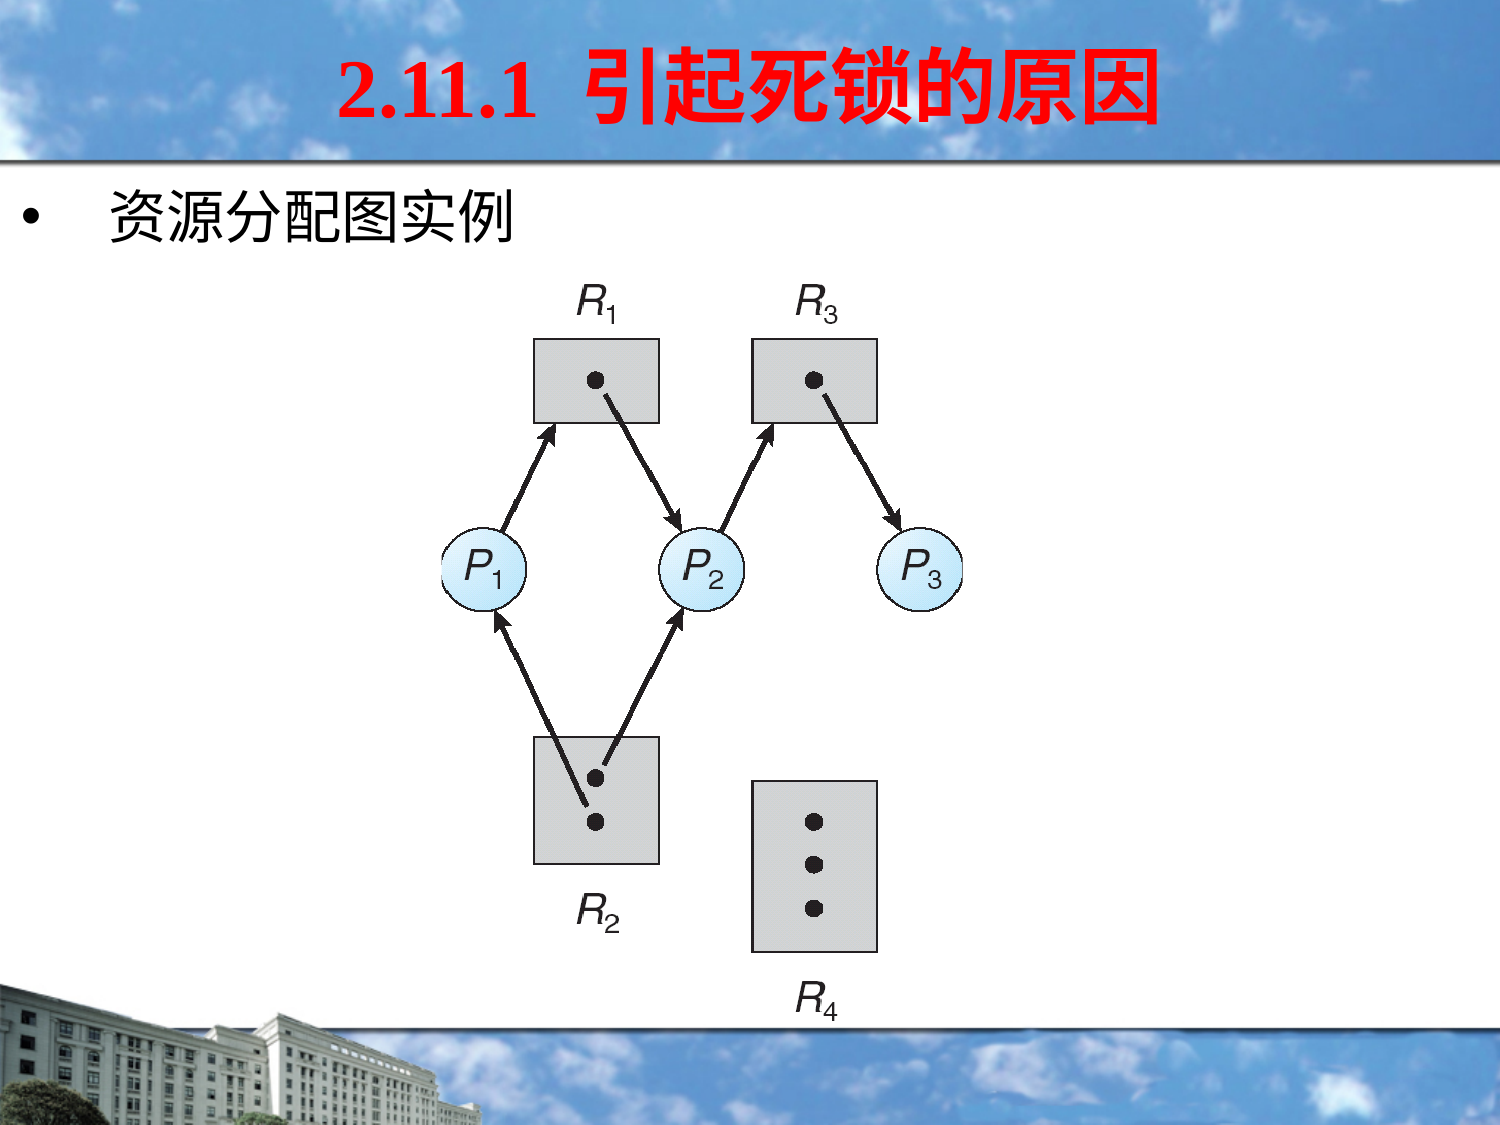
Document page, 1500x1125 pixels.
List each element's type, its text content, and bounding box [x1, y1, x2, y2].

list 资源分配图实例 [5, 172, 1356, 916]
picture [0, 0, 1500, 1125]
title 2.11.1 引起死锁的原因 [75, 7, 1425, 161]
